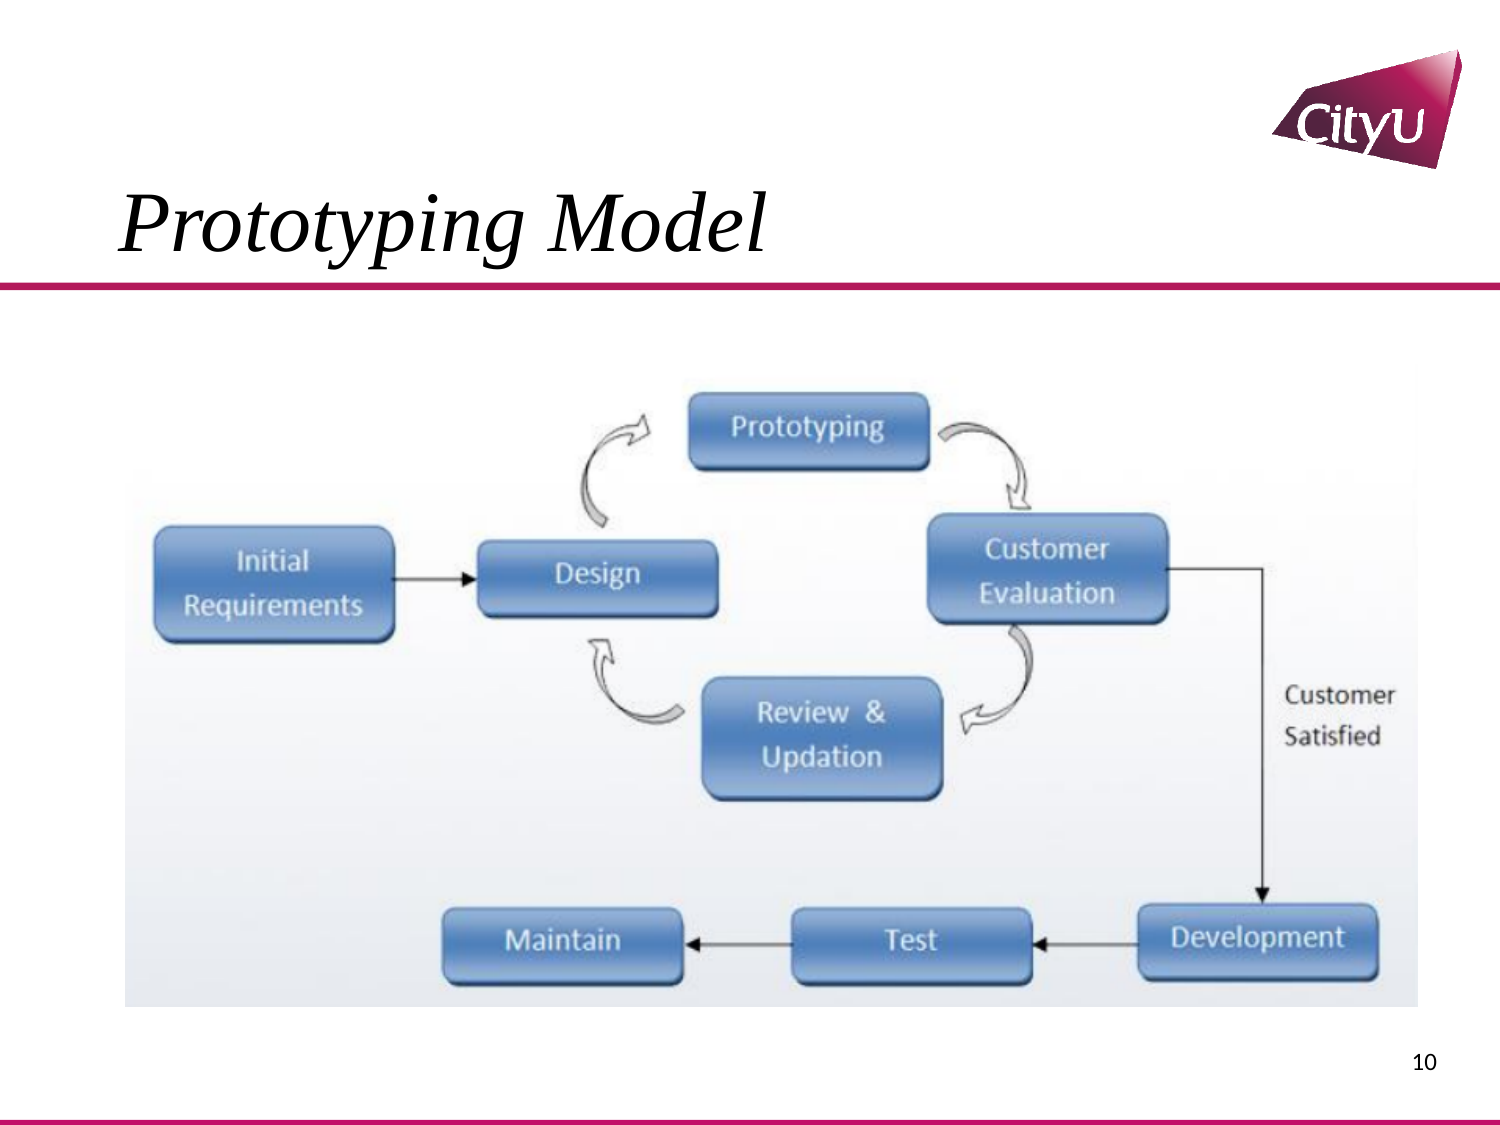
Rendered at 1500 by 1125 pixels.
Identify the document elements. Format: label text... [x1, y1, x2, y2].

picture [1272, 49, 1462, 169]
title Prototyping Model [103, 169, 1397, 278]
picture [125, 364, 1418, 1007]
text_box 10 [1396, 1037, 1465, 1083]
